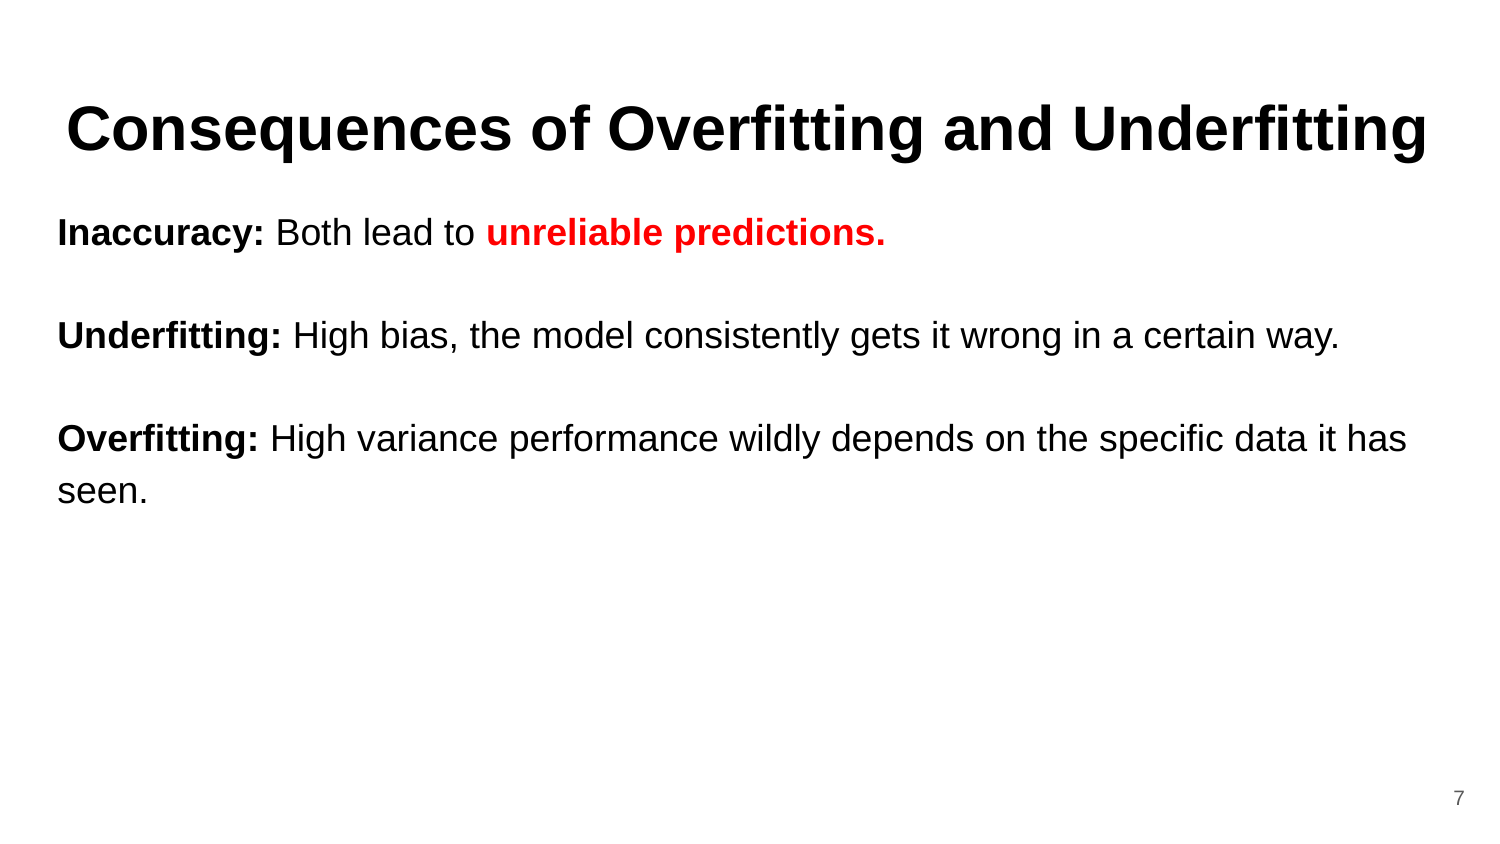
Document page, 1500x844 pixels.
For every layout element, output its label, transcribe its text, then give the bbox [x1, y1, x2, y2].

slide_number ‹#› [1389, 764, 1480, 830]
title Consequences of Overfitting and Underfitting [51, 72, 1449, 167]
list Inaccuracy: Both lead to unreliable predictions. Underfitting: High bias, the model consistently gets it wrong in a certain way. Overfitting: High variance performance wildly depends on the specific data it has seen. [42, 185, 1462, 830]
